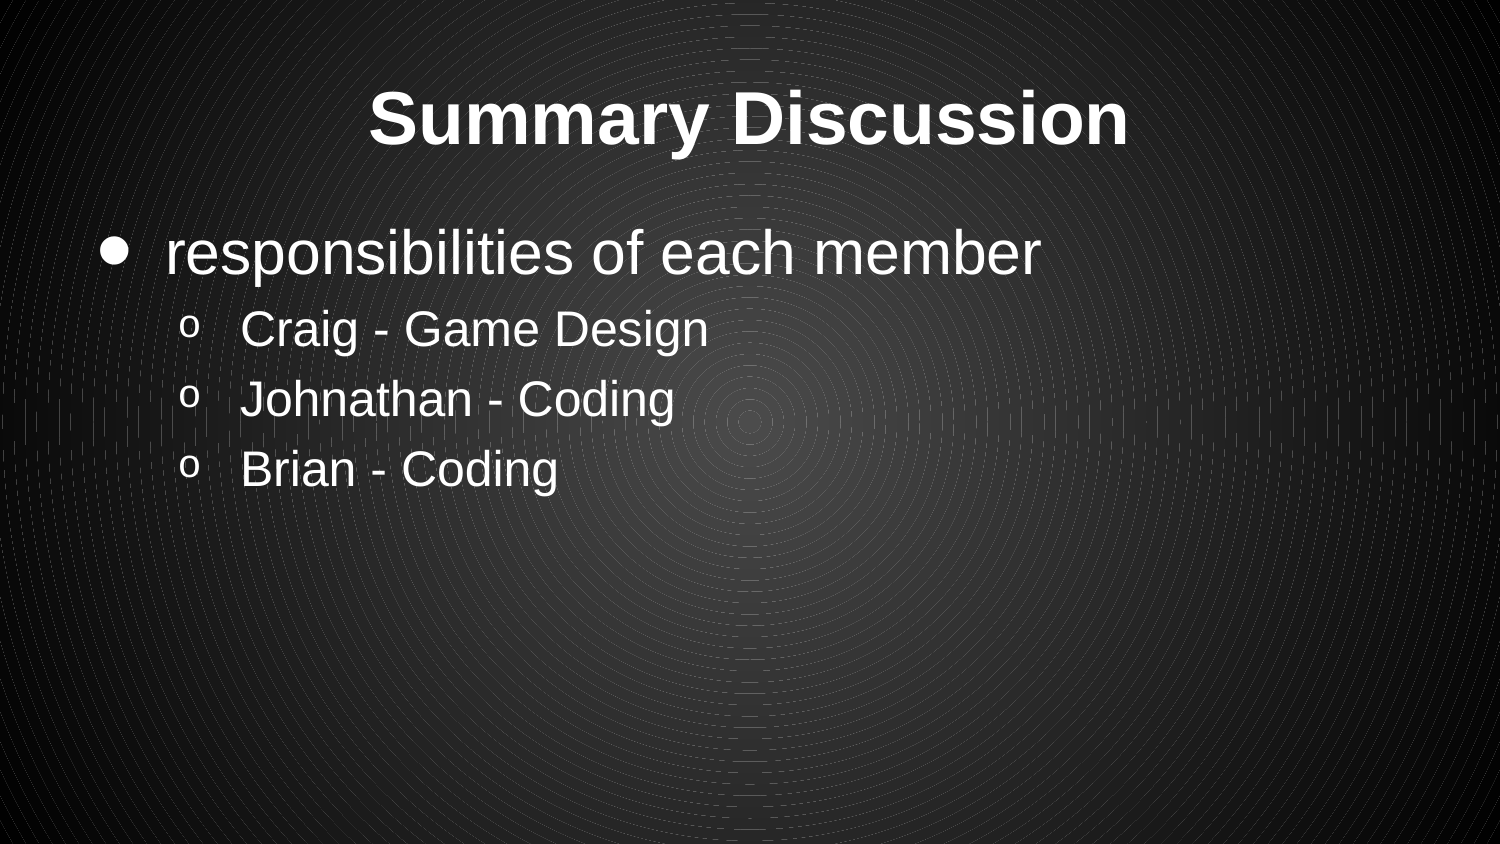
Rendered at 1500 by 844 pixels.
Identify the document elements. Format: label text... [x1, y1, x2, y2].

list responsibilities of each member Craig - Game Design Johnathan - Coding Brian - Coding [75, 196, 1425, 808]
title Summary Discussion [75, 33, 1425, 175]
